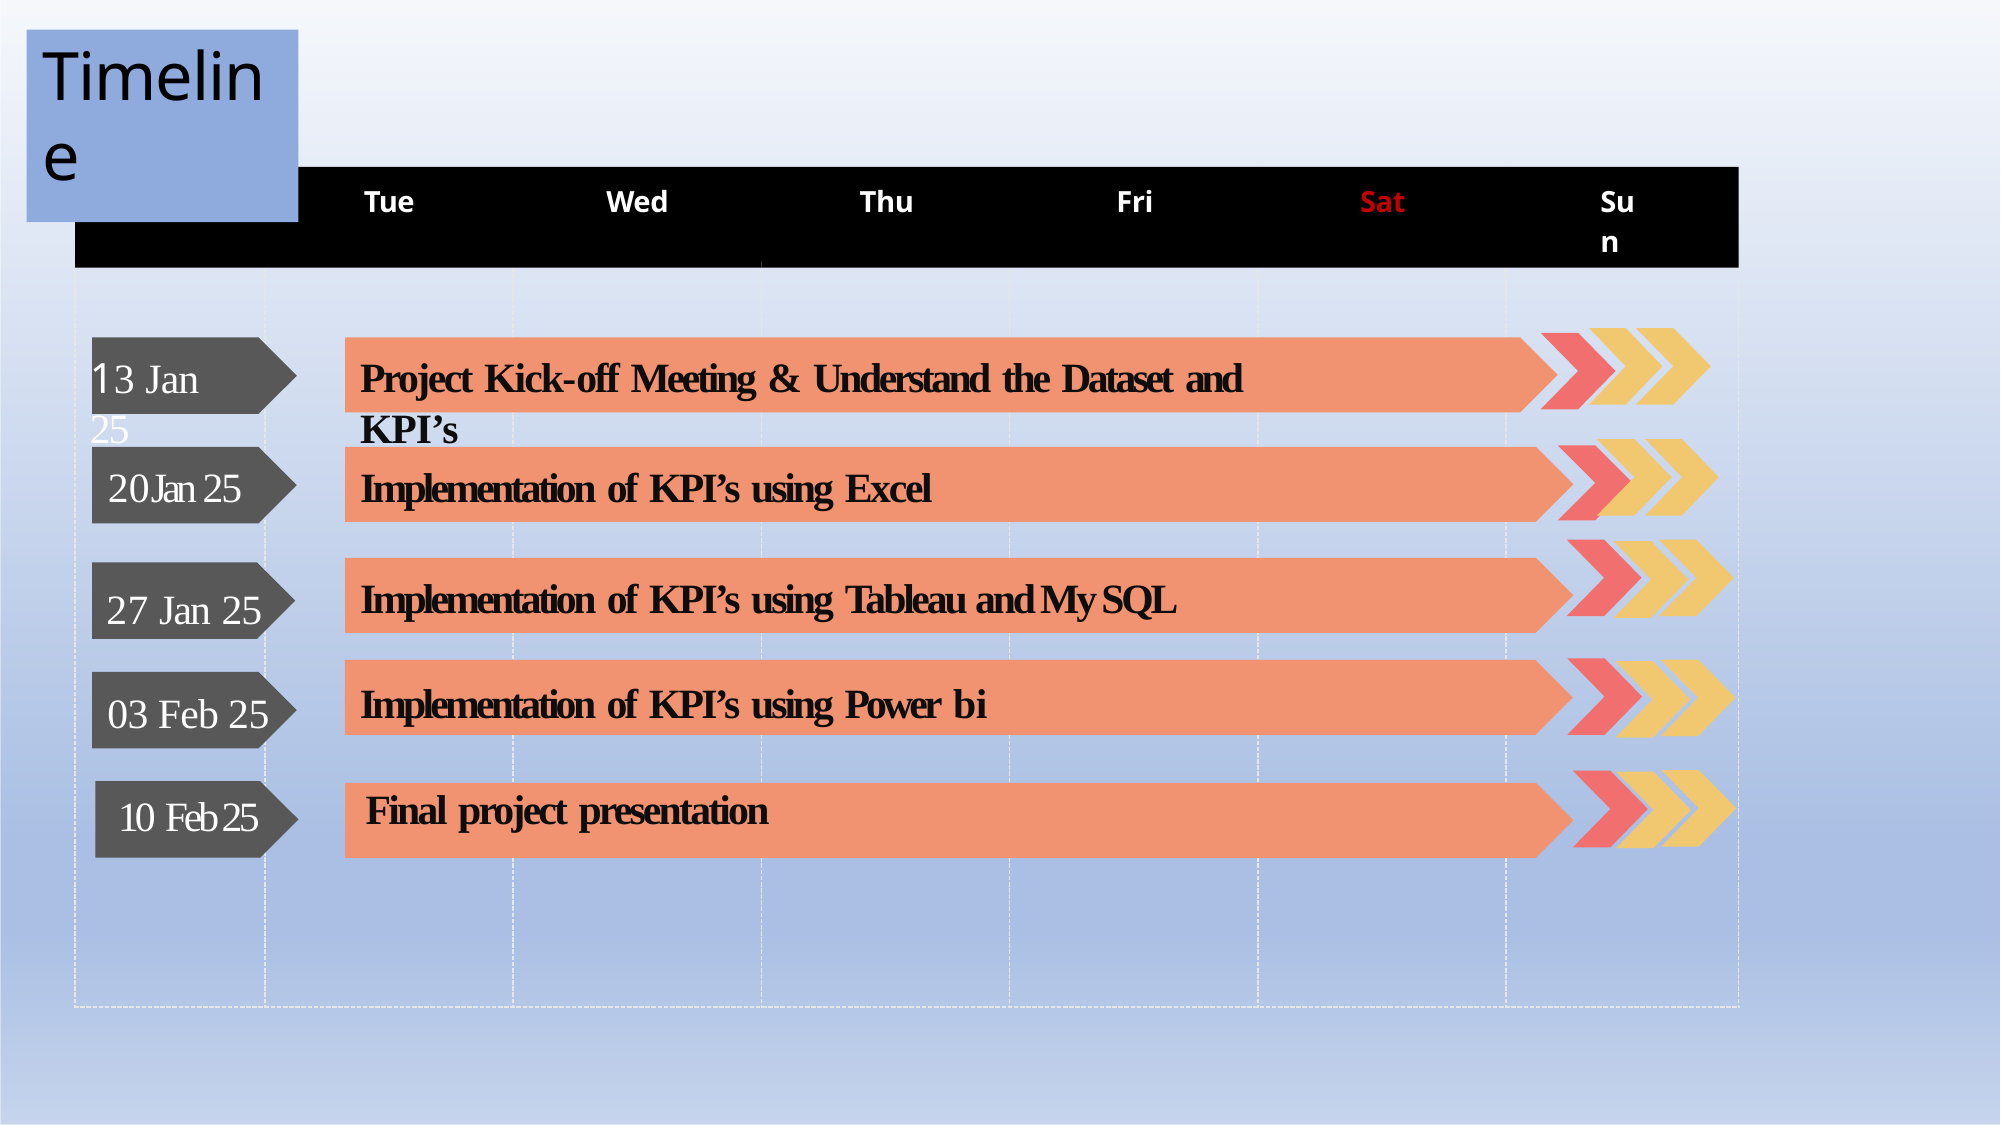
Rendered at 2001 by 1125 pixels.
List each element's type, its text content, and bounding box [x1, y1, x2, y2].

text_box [73, 166, 1741, 1009]
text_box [91, 327, 1712, 524]
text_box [345, 337, 1719, 521]
picture [0, 0, 2000, 1125]
title Timeline [26, 29, 299, 223]
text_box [344, 539, 1735, 736]
